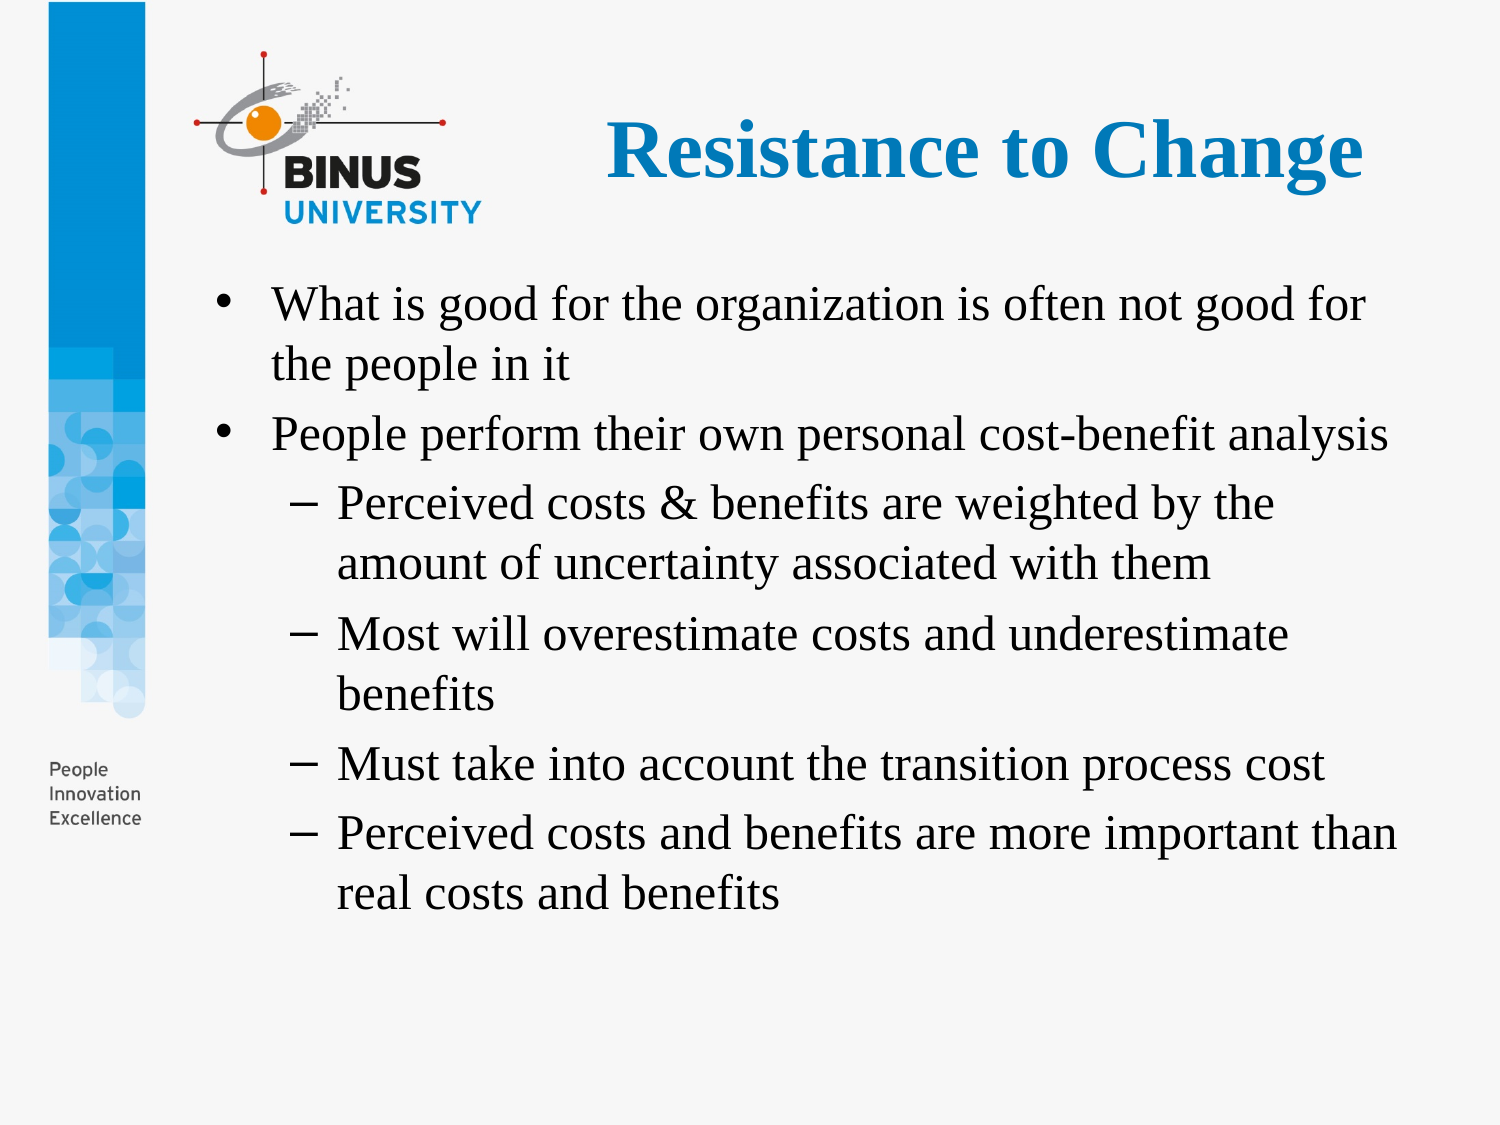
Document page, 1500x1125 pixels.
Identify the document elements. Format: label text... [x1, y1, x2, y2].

list What is good for the organization is often not good for the people in it People perform their own personal cost-benefit analysis Perceived costs & benefits are weighted by the amount of uncertainty associated with them Most will overestimate costs and underestimate benefits Must take into account the transition process cost Perceived costs and benefits are more important than real costs and benefits [200, 262, 1438, 1050]
picture [0, 0, 1500, 845]
title Resistance to Change [549, 50, 1422, 238]
